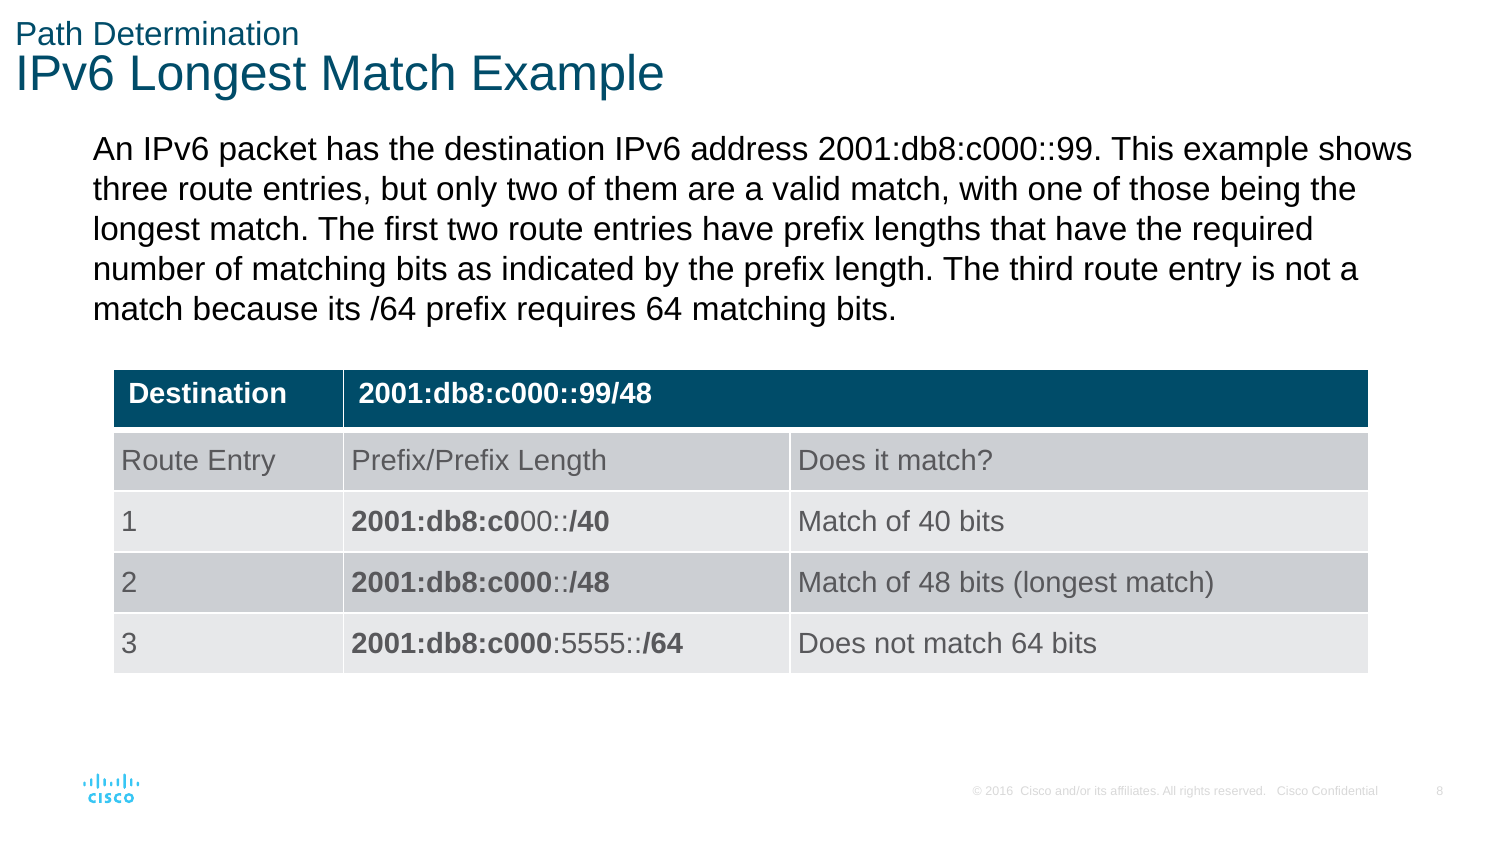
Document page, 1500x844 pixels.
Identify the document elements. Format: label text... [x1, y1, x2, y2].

table_cell 2001:db8:c000::/48 [344, 553, 789, 612]
list An IPv6 packet has the destination IPv6 address 2001:db8:c000::99. This example shows three route entries, but only two of them are a valid match, with one of those being the longest match. The first two route entries have prefix lengths that have the required number of matching bits as indicated by the prefix length. The third route entry is not a match because its /64 prefix requires 64 matching bits. [77, 120, 1437, 342]
table_cell Match of 48 bits (longest match) [791, 553, 1368, 612]
table_cell Prefix/Prefix Length [344, 433, 789, 490]
table_cell Does it match? [791, 433, 1368, 490]
table_cell 2 [114, 553, 343, 612]
table_cell Match of 40 bits [791, 492, 1368, 551]
table_cell 2001:db8:c000::/40 [344, 492, 789, 551]
table_header 2001:db8:c000::99/48 [344, 370, 1368, 427]
title Path Determination IPv6 Longest Match Example [0, 0, 1369, 121]
table_header Destination [114, 370, 343, 427]
table_cell 3 [114, 614, 343, 673]
table_cell Route Entry [114, 433, 343, 490]
table_cell 2001:db8:c000:5555::/64 [344, 614, 789, 673]
table_cell 1 [114, 492, 343, 551]
table_cell Does not match 64 bits [791, 614, 1368, 673]
